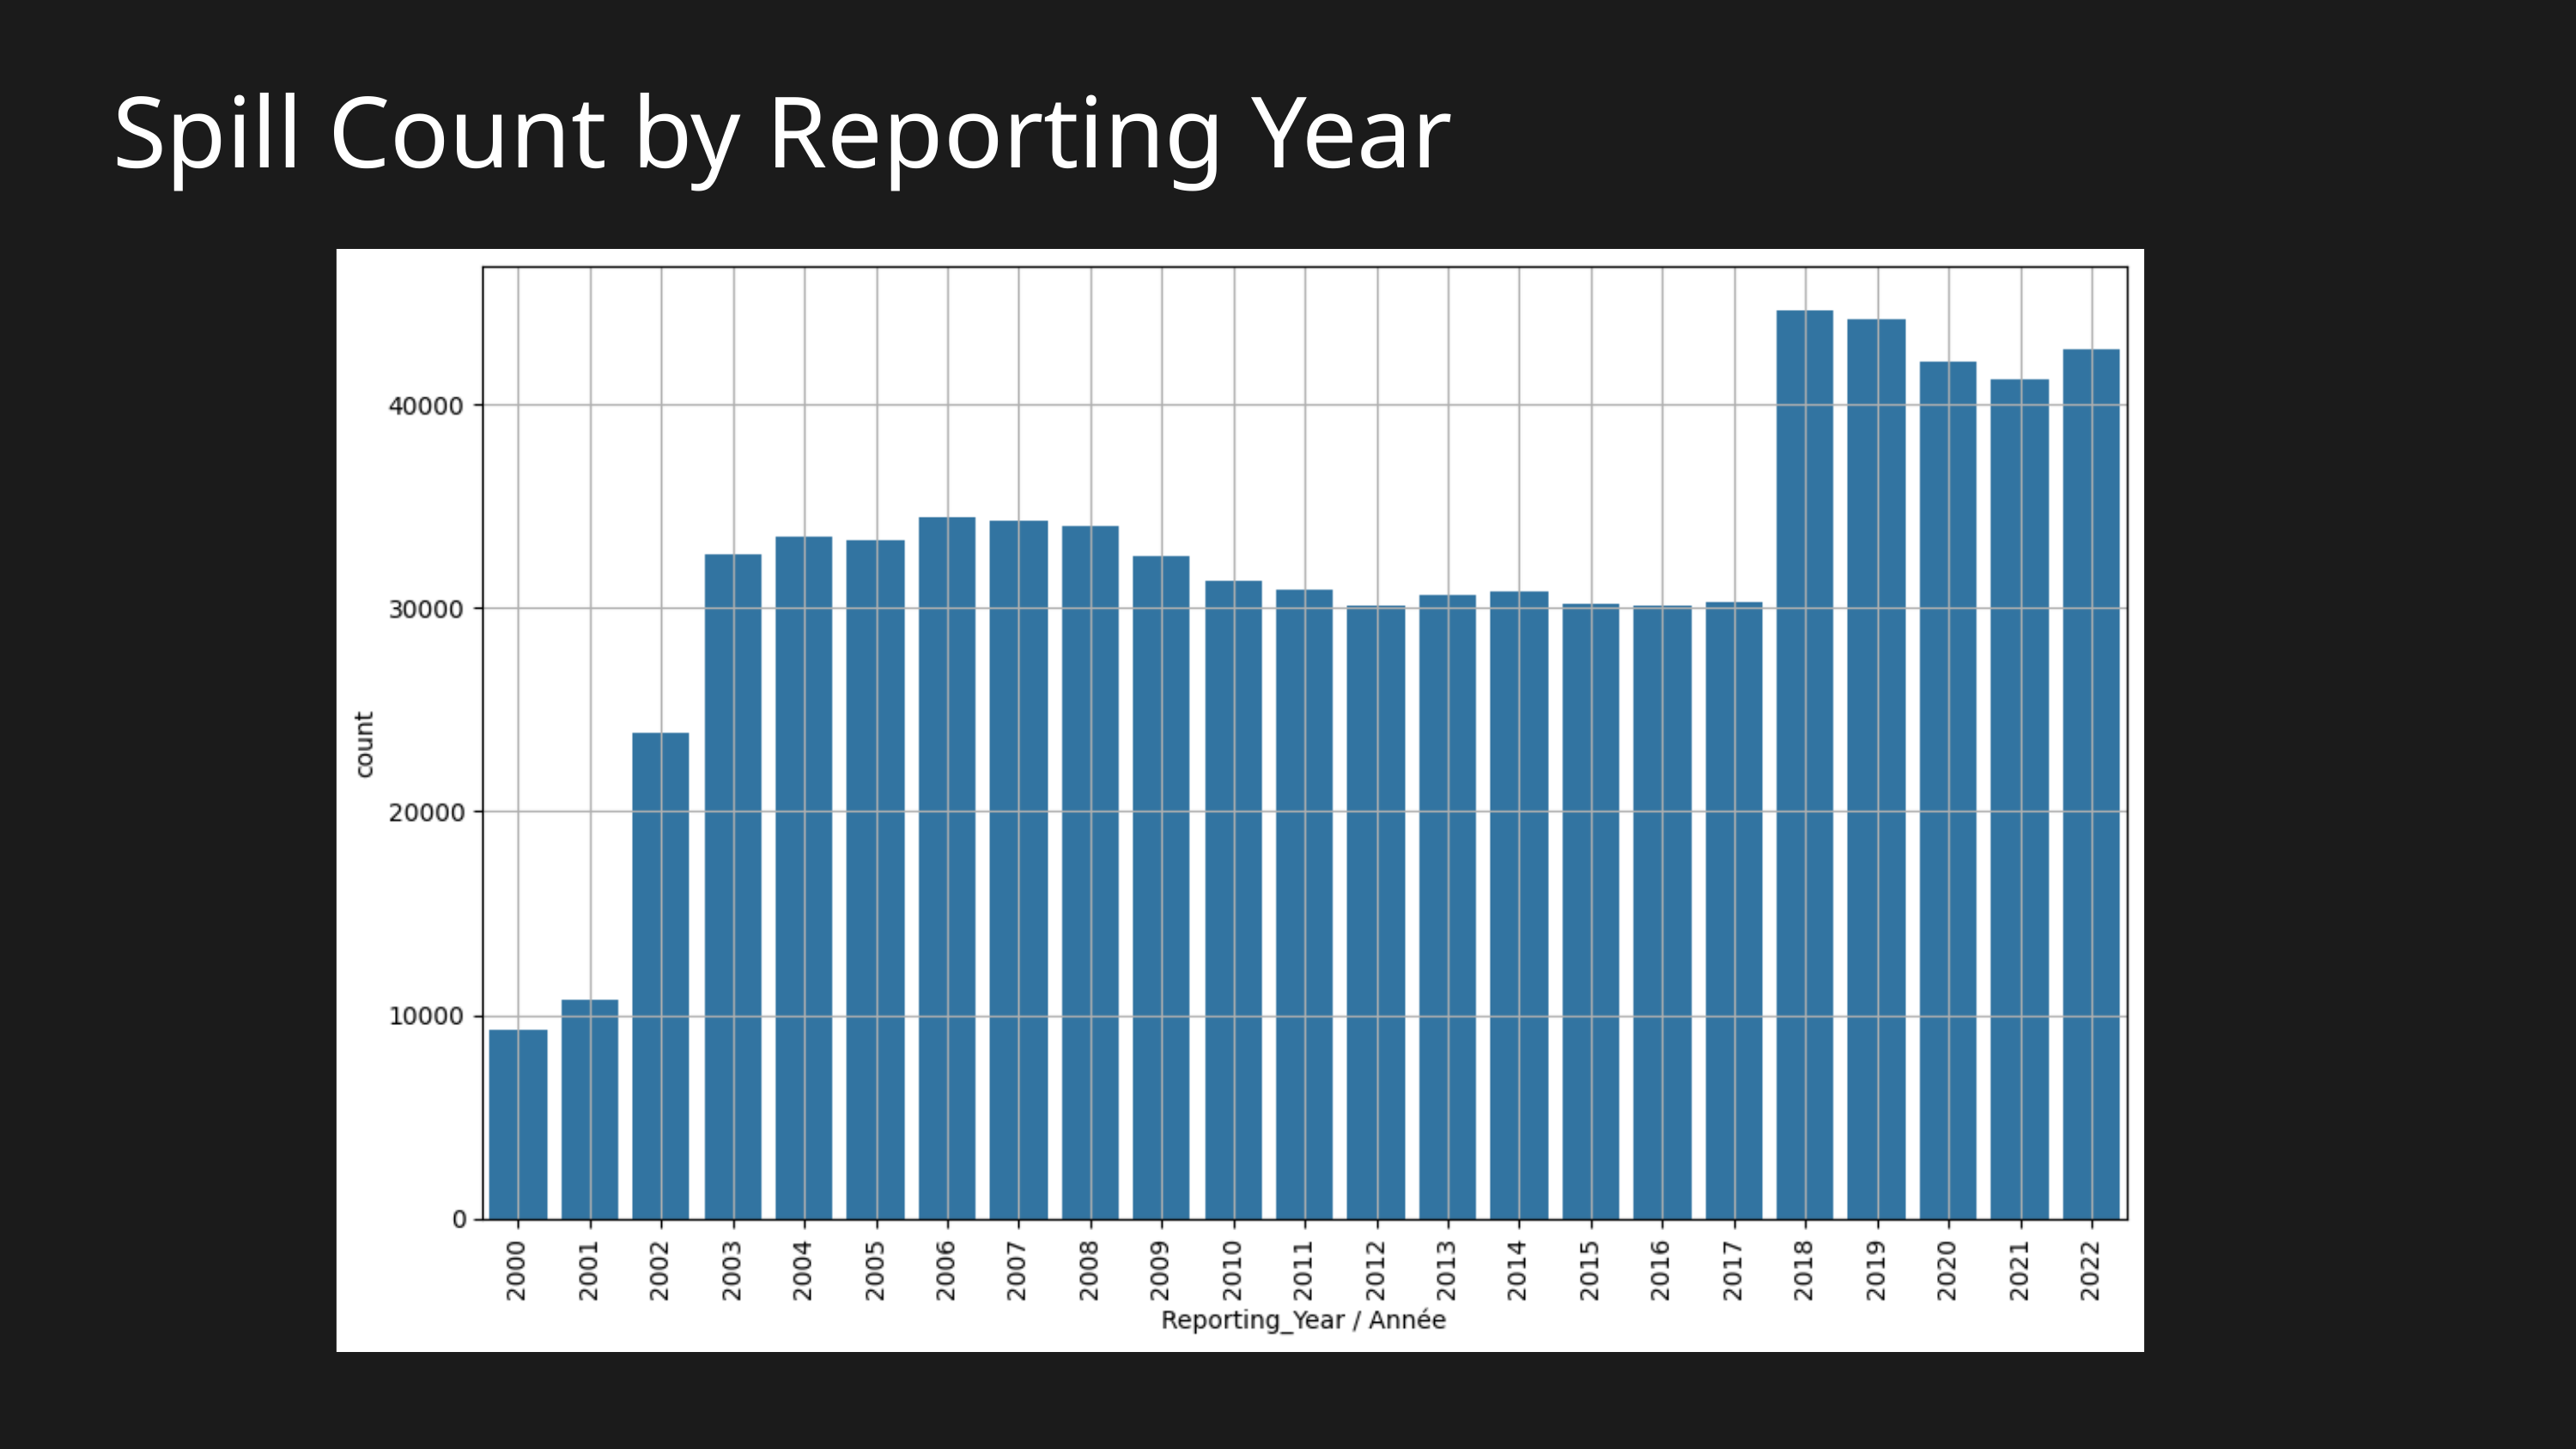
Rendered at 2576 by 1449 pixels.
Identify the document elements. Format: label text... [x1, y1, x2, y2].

text_box [336, 249, 2145, 1352]
text_box Spill Count by Reporting Year [112, 49, 1640, 187]
